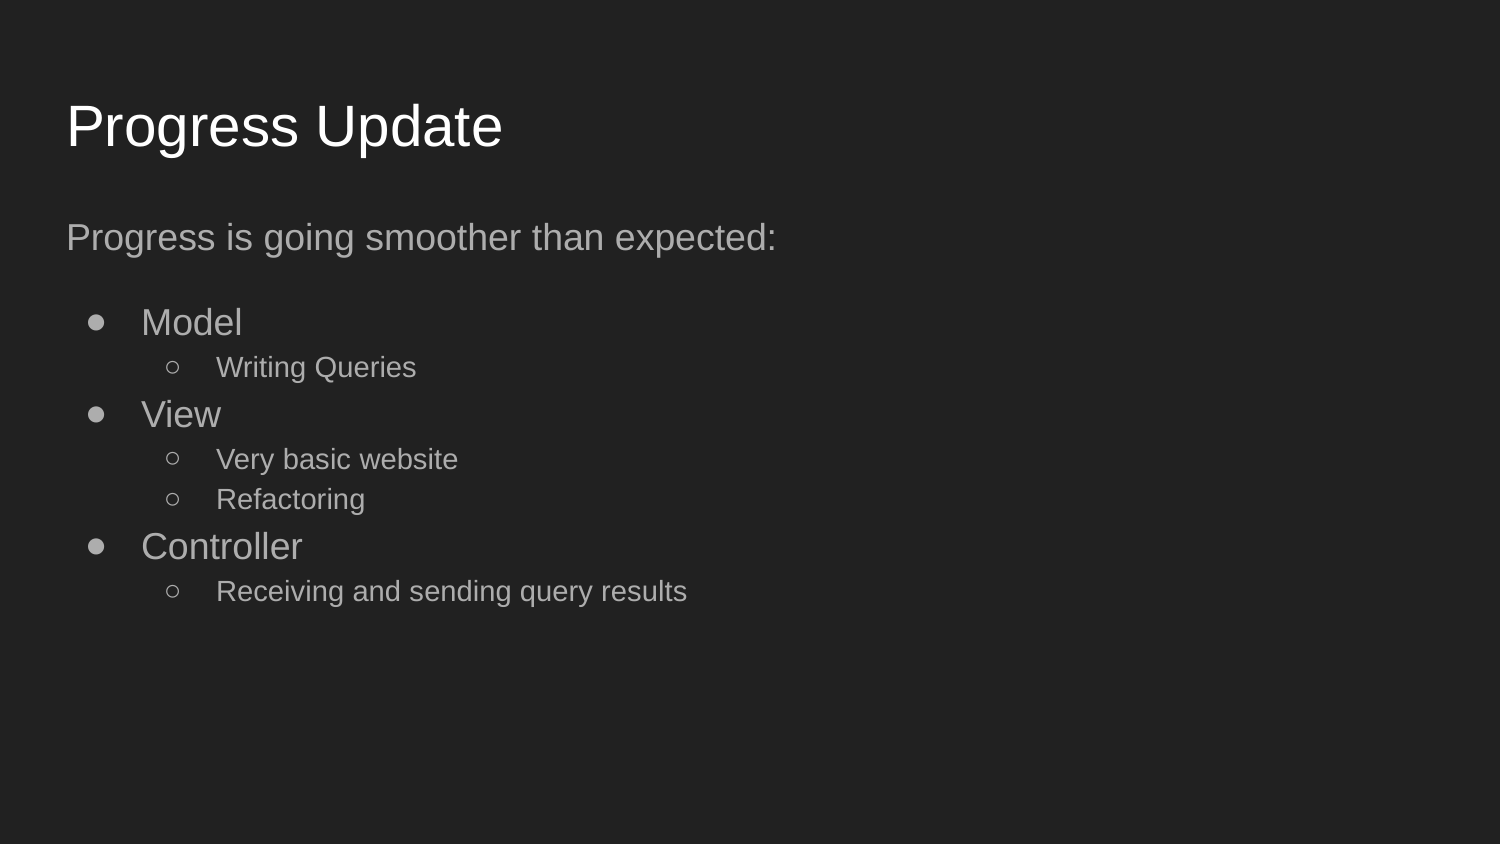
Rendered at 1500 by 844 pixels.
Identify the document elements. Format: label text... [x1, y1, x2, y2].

title Progress Update [51, 72, 1449, 167]
list Progress is going smoother than expected: Model Writing Queries View Very basic website Refactoring Controller Receiving and sending query results [51, 191, 1449, 752]
